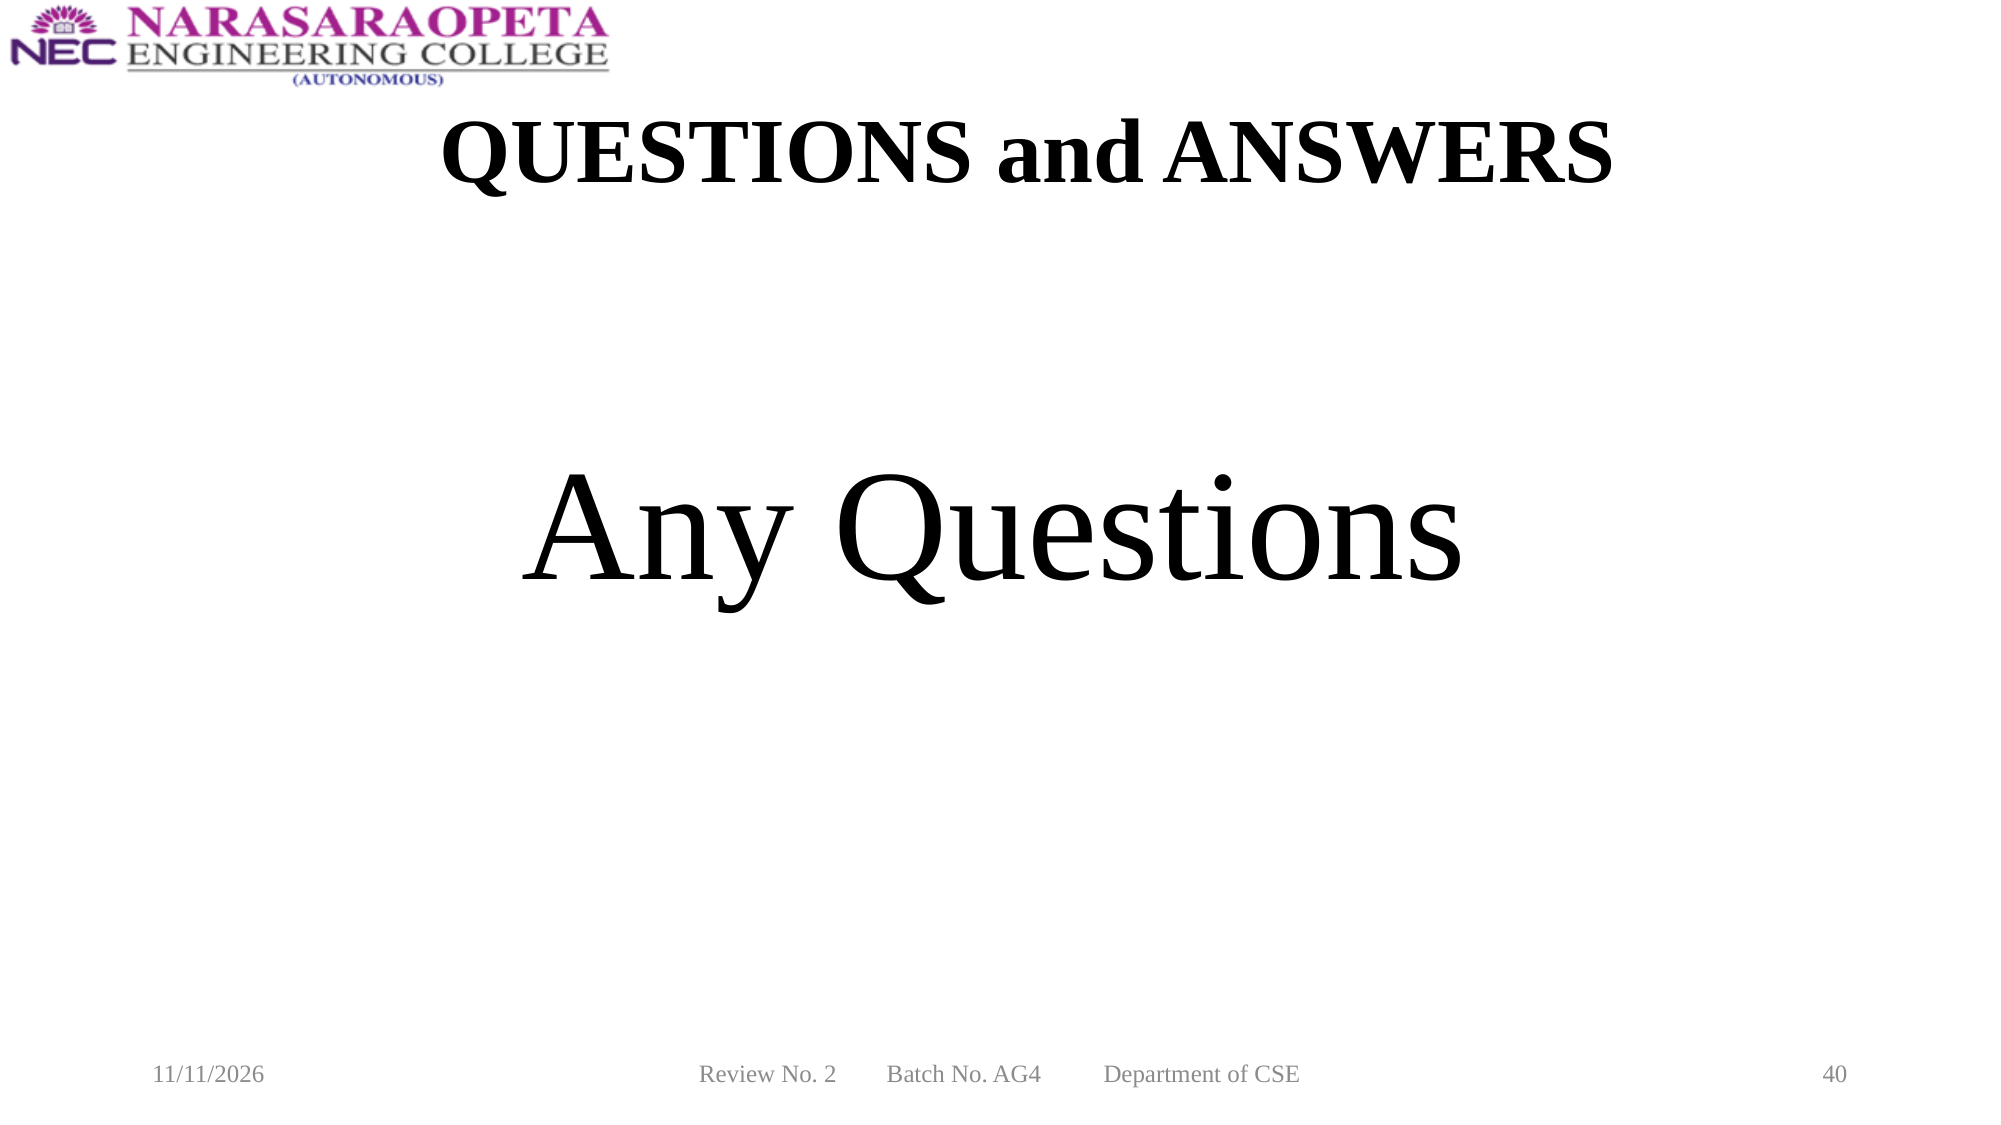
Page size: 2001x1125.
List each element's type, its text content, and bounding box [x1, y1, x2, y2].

picture [0, 0, 1280, 719]
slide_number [137, 1042, 588, 1103]
title QUESTIONS and ANSWERS [193, 59, 1863, 245]
slide_number 40 [1412, 1042, 1863, 1103]
list Any Questions [506, 435, 2000, 1125]
footer Review No. 2 Batch No. AG4 Department of CSE [662, 1042, 1338, 1103]
